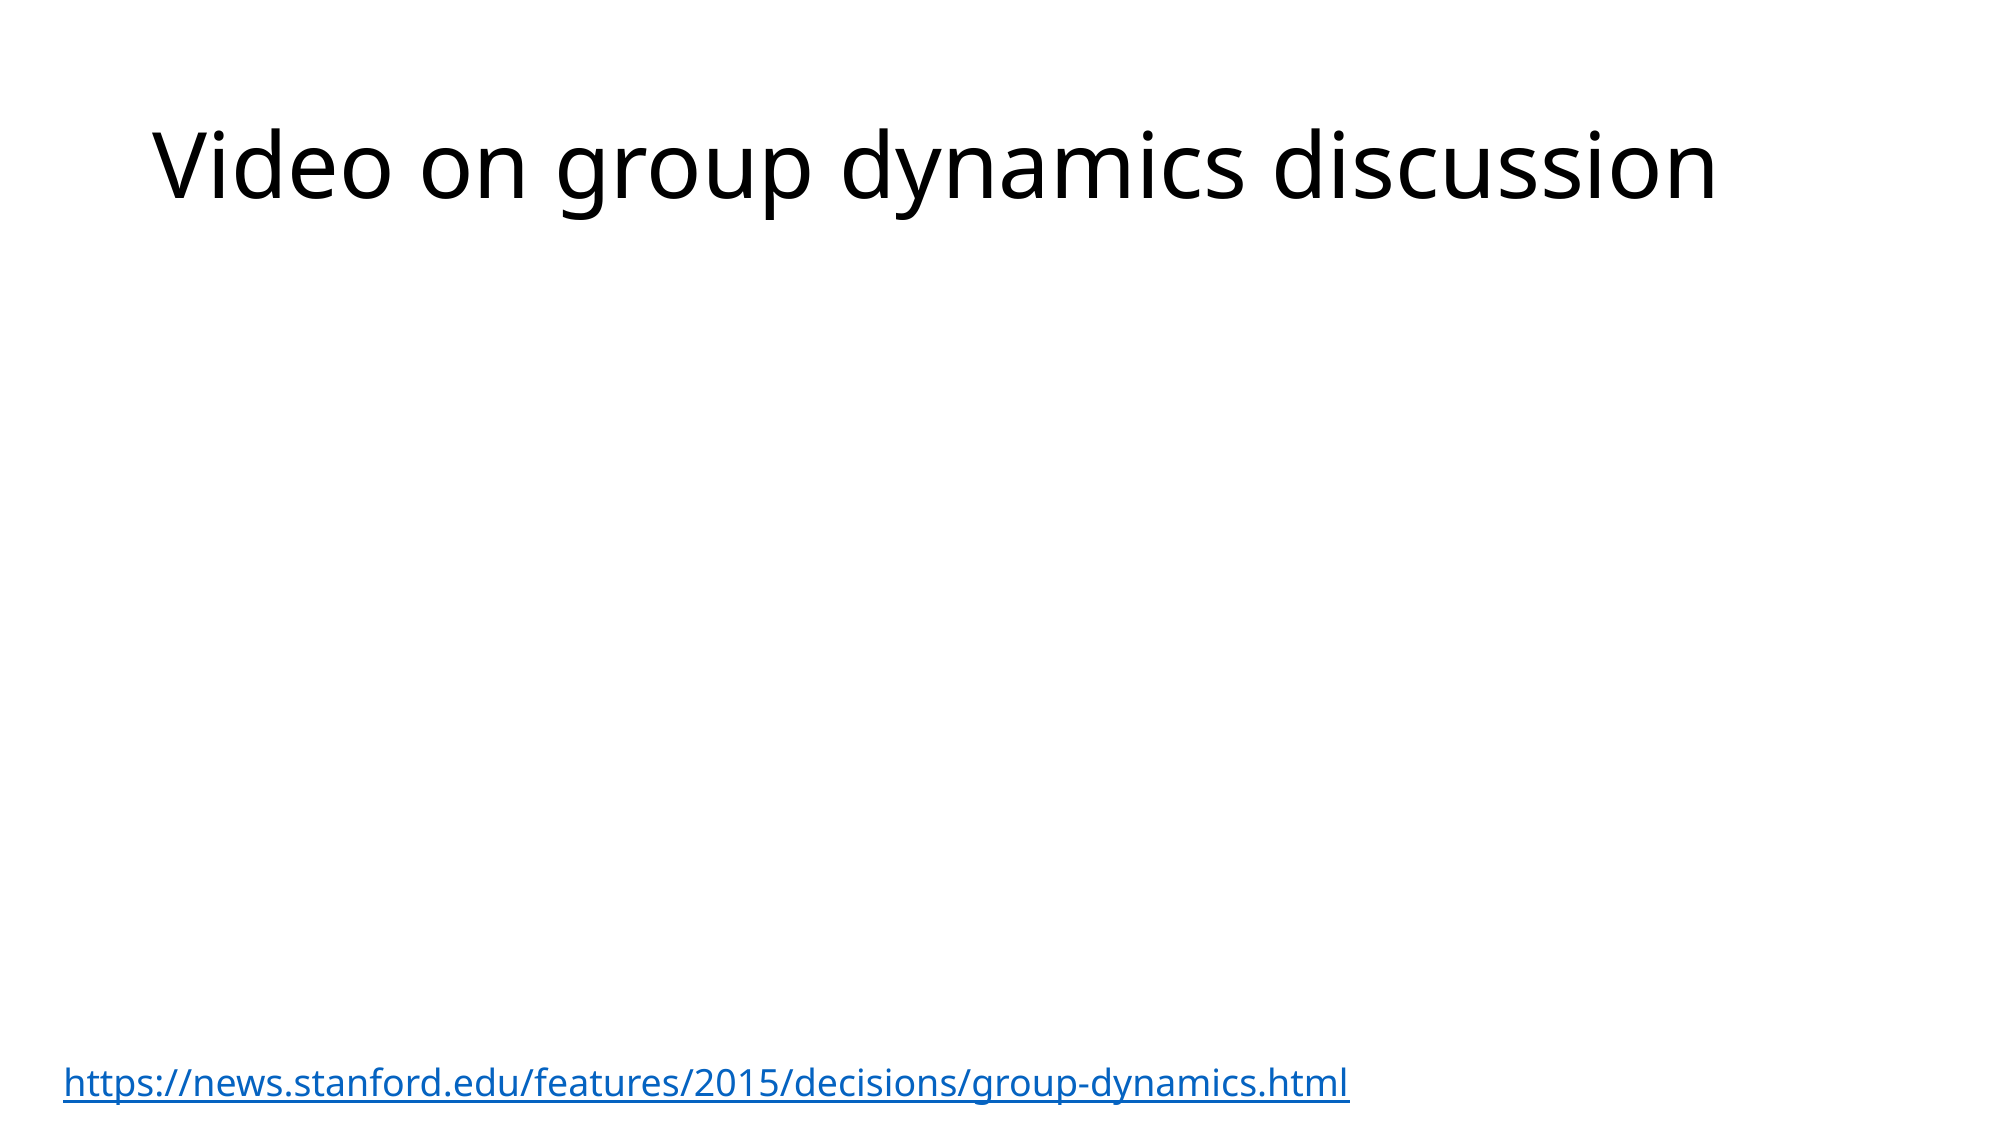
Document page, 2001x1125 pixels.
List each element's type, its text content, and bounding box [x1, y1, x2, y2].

title Video on group dynamics discussion [137, 59, 1863, 278]
text_box https://news.stanford.edu/features/2015/decisions/group-dynamics.html [48, 1052, 1407, 1118]
